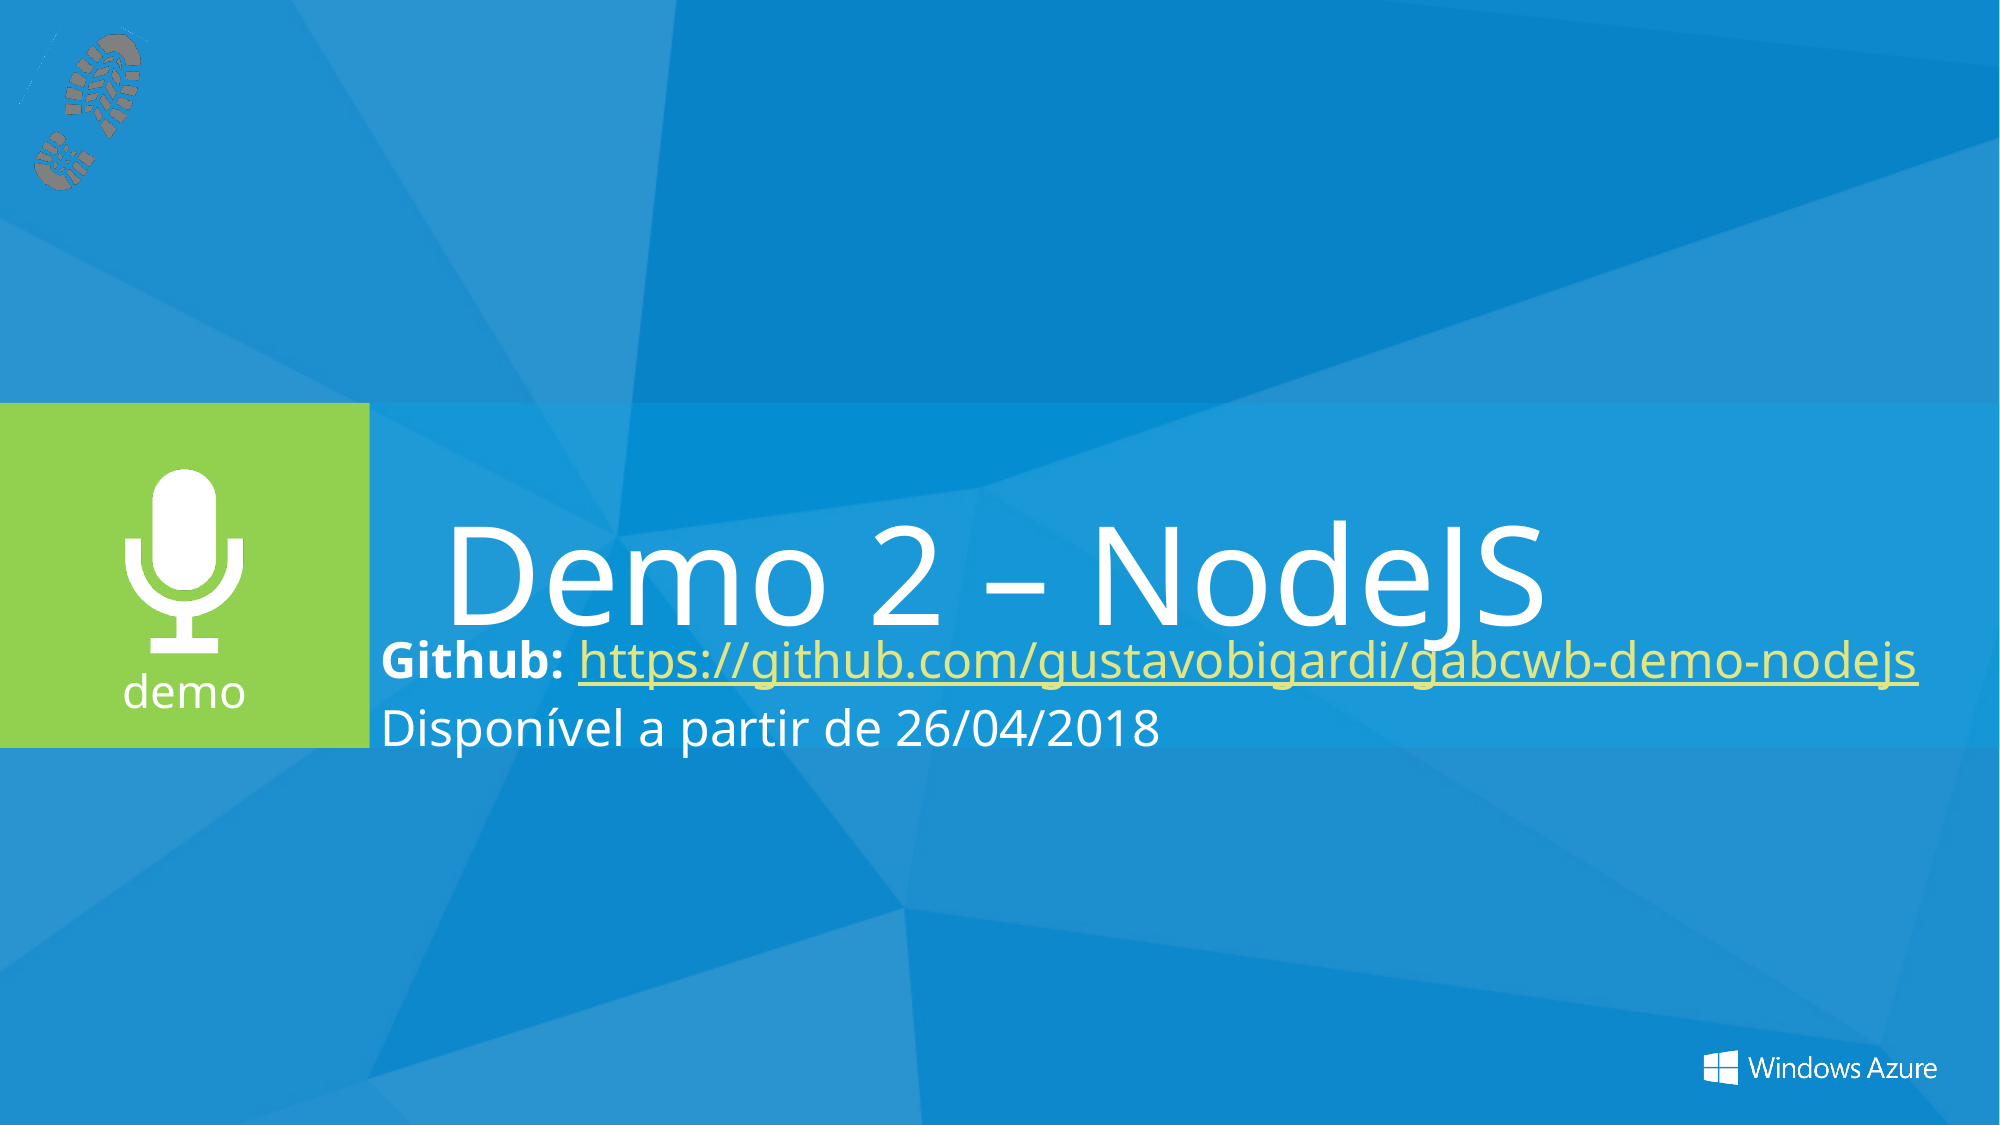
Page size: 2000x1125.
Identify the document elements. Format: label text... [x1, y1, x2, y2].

picture [0, 0, 2000, 1125]
text_box Demo 2 – NodeJS [426, 481, 1564, 621]
picture [90, 467, 278, 655]
text_box Github: https://github.com/gustavobigardi/gabcwb-demo-nodejs Disponível a partir de 26/04/2018 [365, 621, 1934, 765]
